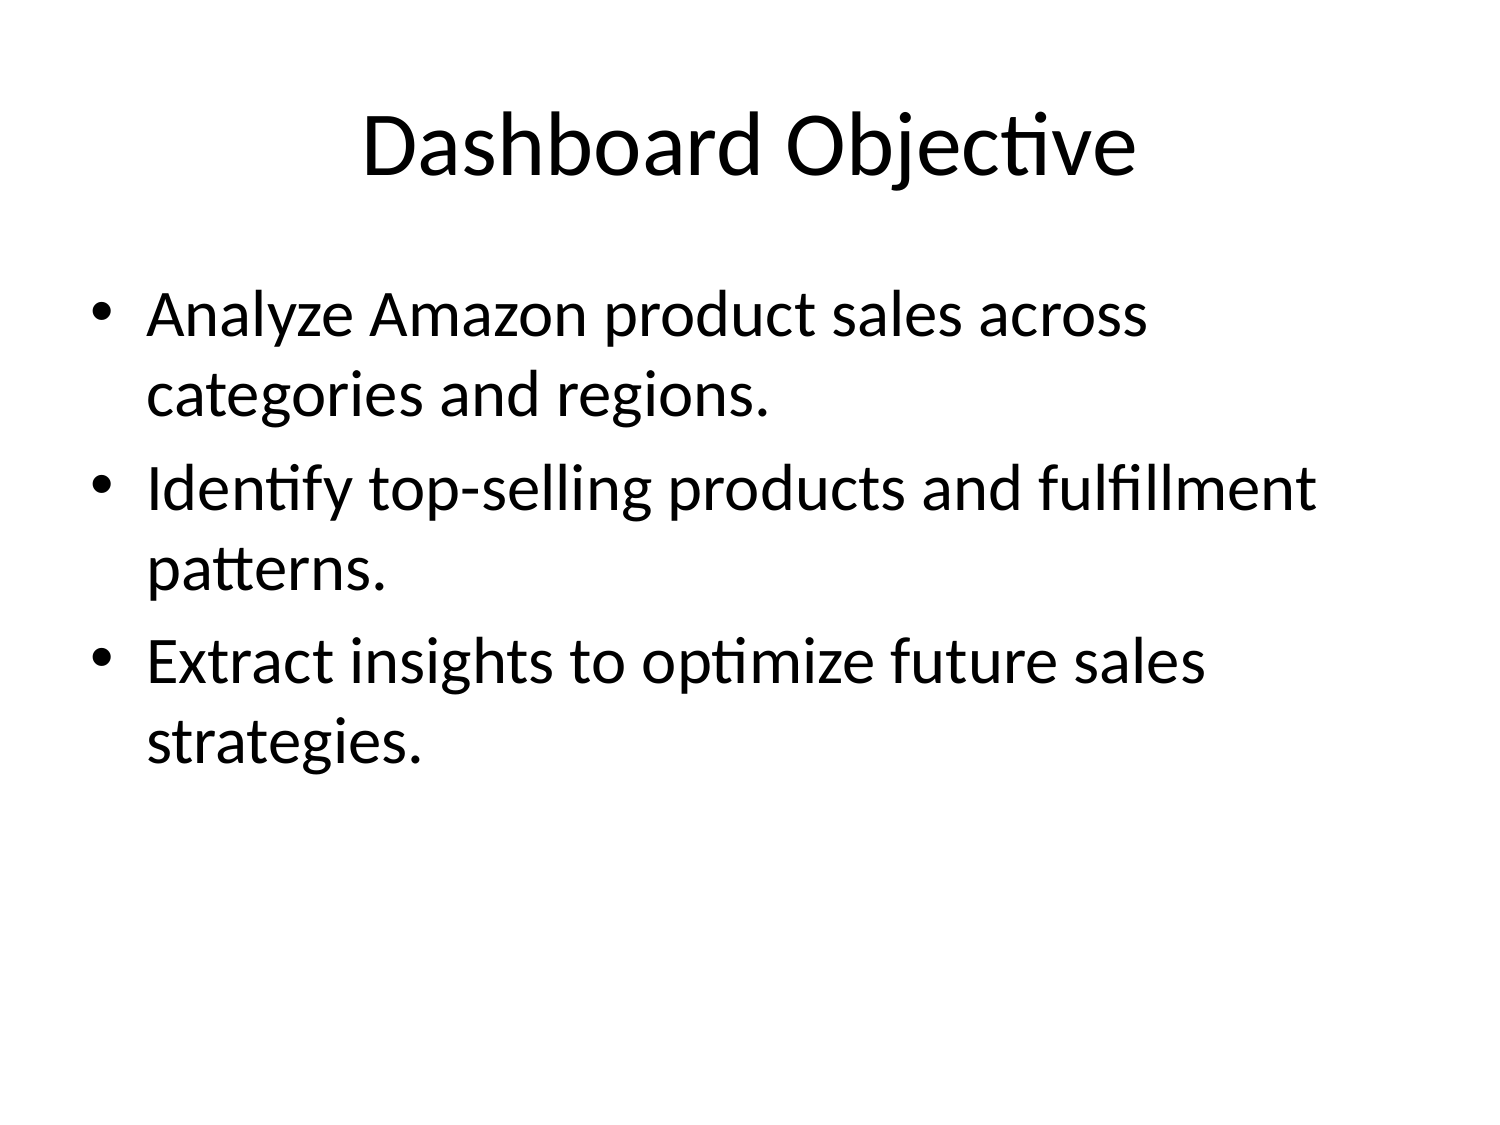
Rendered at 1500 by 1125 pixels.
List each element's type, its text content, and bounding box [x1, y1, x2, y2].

title Dashboard Objective [75, 45, 1425, 233]
list Analyze Amazon product sales across categories and regions. Identify top-selling products and fulfillment patterns. Extract insights to optimize future sales strategies. [75, 262, 1425, 1005]
